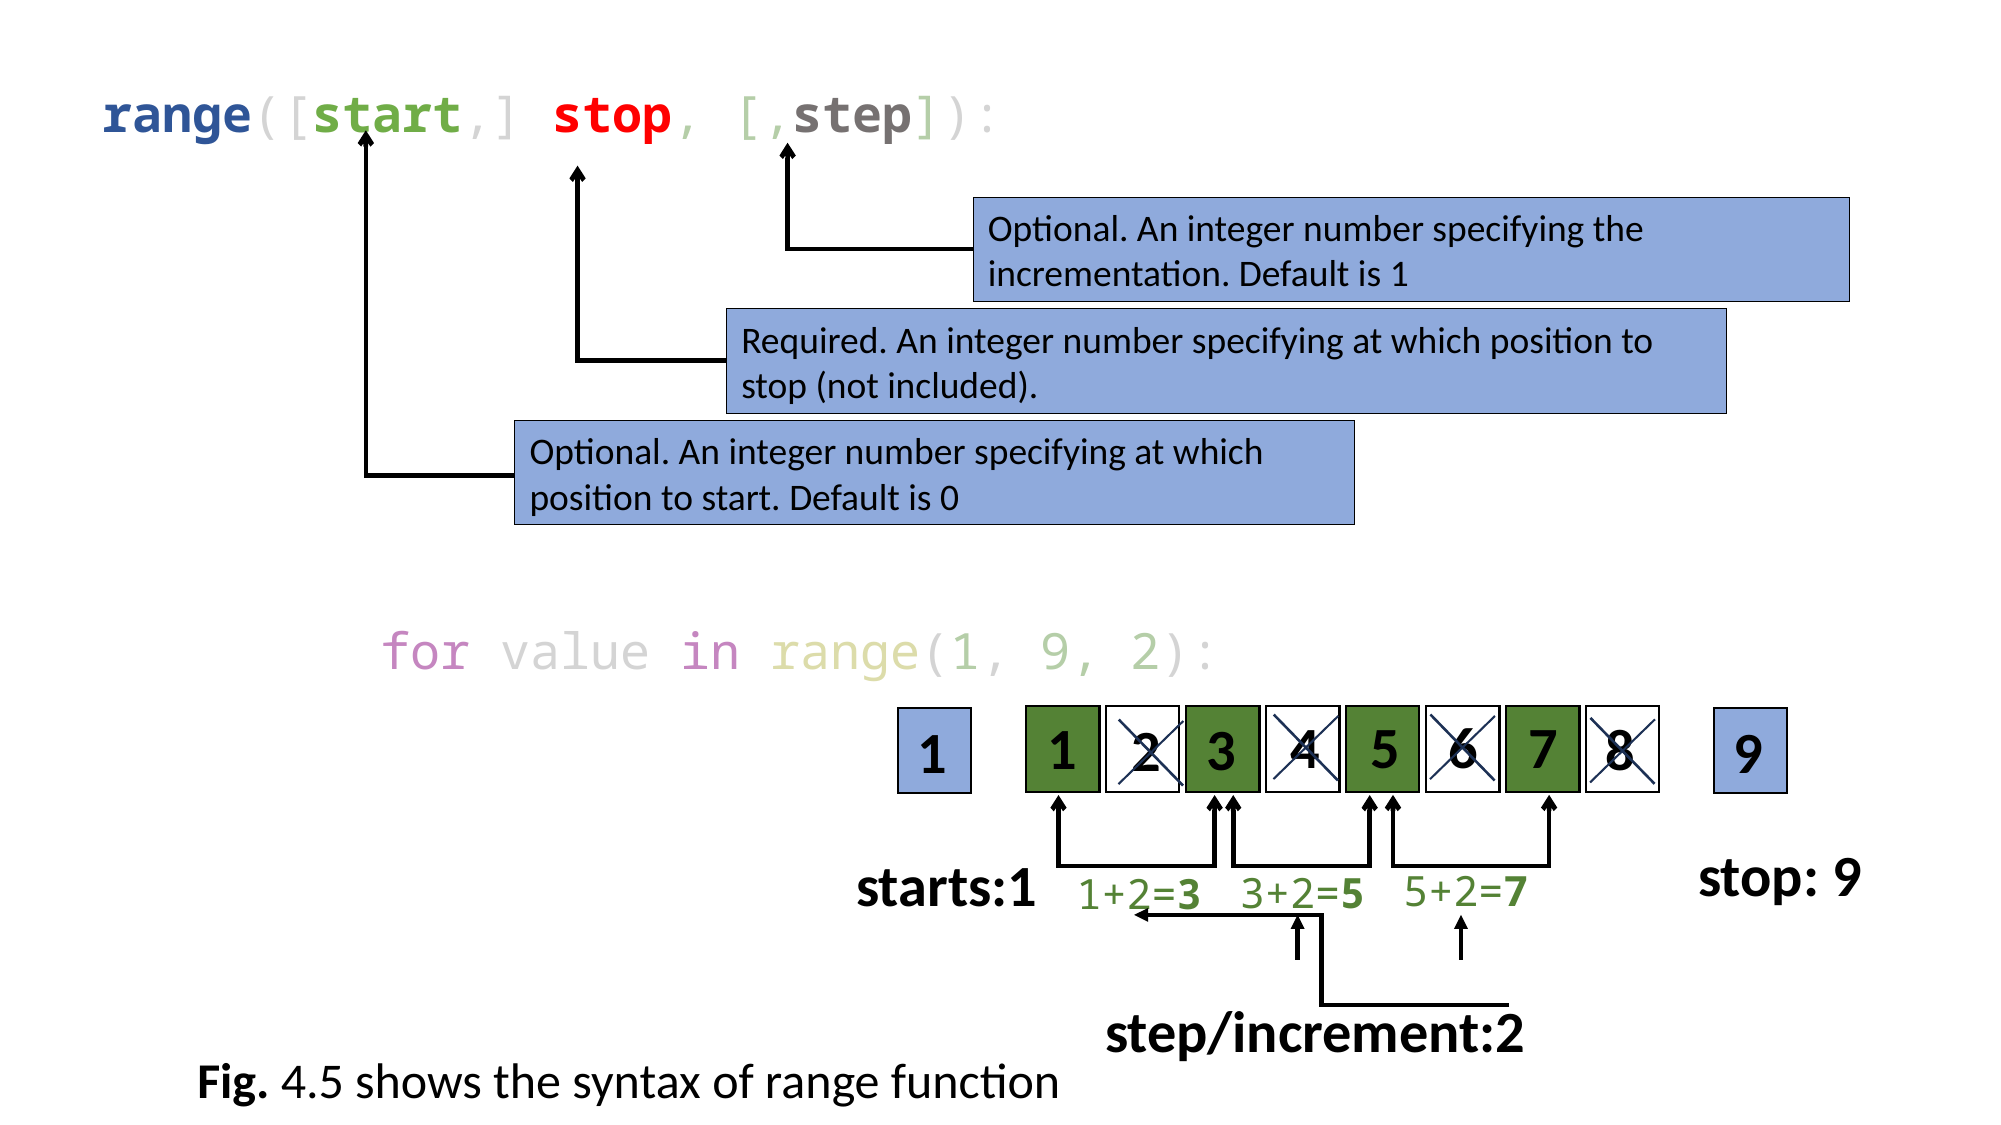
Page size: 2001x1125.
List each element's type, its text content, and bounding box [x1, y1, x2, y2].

text_box Optional. An integer number specifying at which position to start. Default is 0 [514, 420, 1355, 525]
text_box step/increment:2 [1367, 986, 1673, 1072]
text_box Optional. An integer number specifying the incrementation. Default is 1 [973, 197, 1850, 302]
text_box Fig. 4.5 shows the syntax of range function [182, 1041, 1183, 1116]
text_box Required. An integer number specifying at which position to stop (not included). [726, 308, 1727, 414]
text_box for value in range(1, 9, 2): [365, 611, 1366, 687]
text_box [841, 702, 1900, 927]
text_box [828, 101, 935, 290]
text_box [268, 227, 614, 378]
text_box step/increment:2 [1090, 986, 1276, 1072]
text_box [554, 188, 750, 339]
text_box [1276, 772, 1367, 1125]
text_box range([start,] stop, [,step]): [88, 75, 1089, 151]
